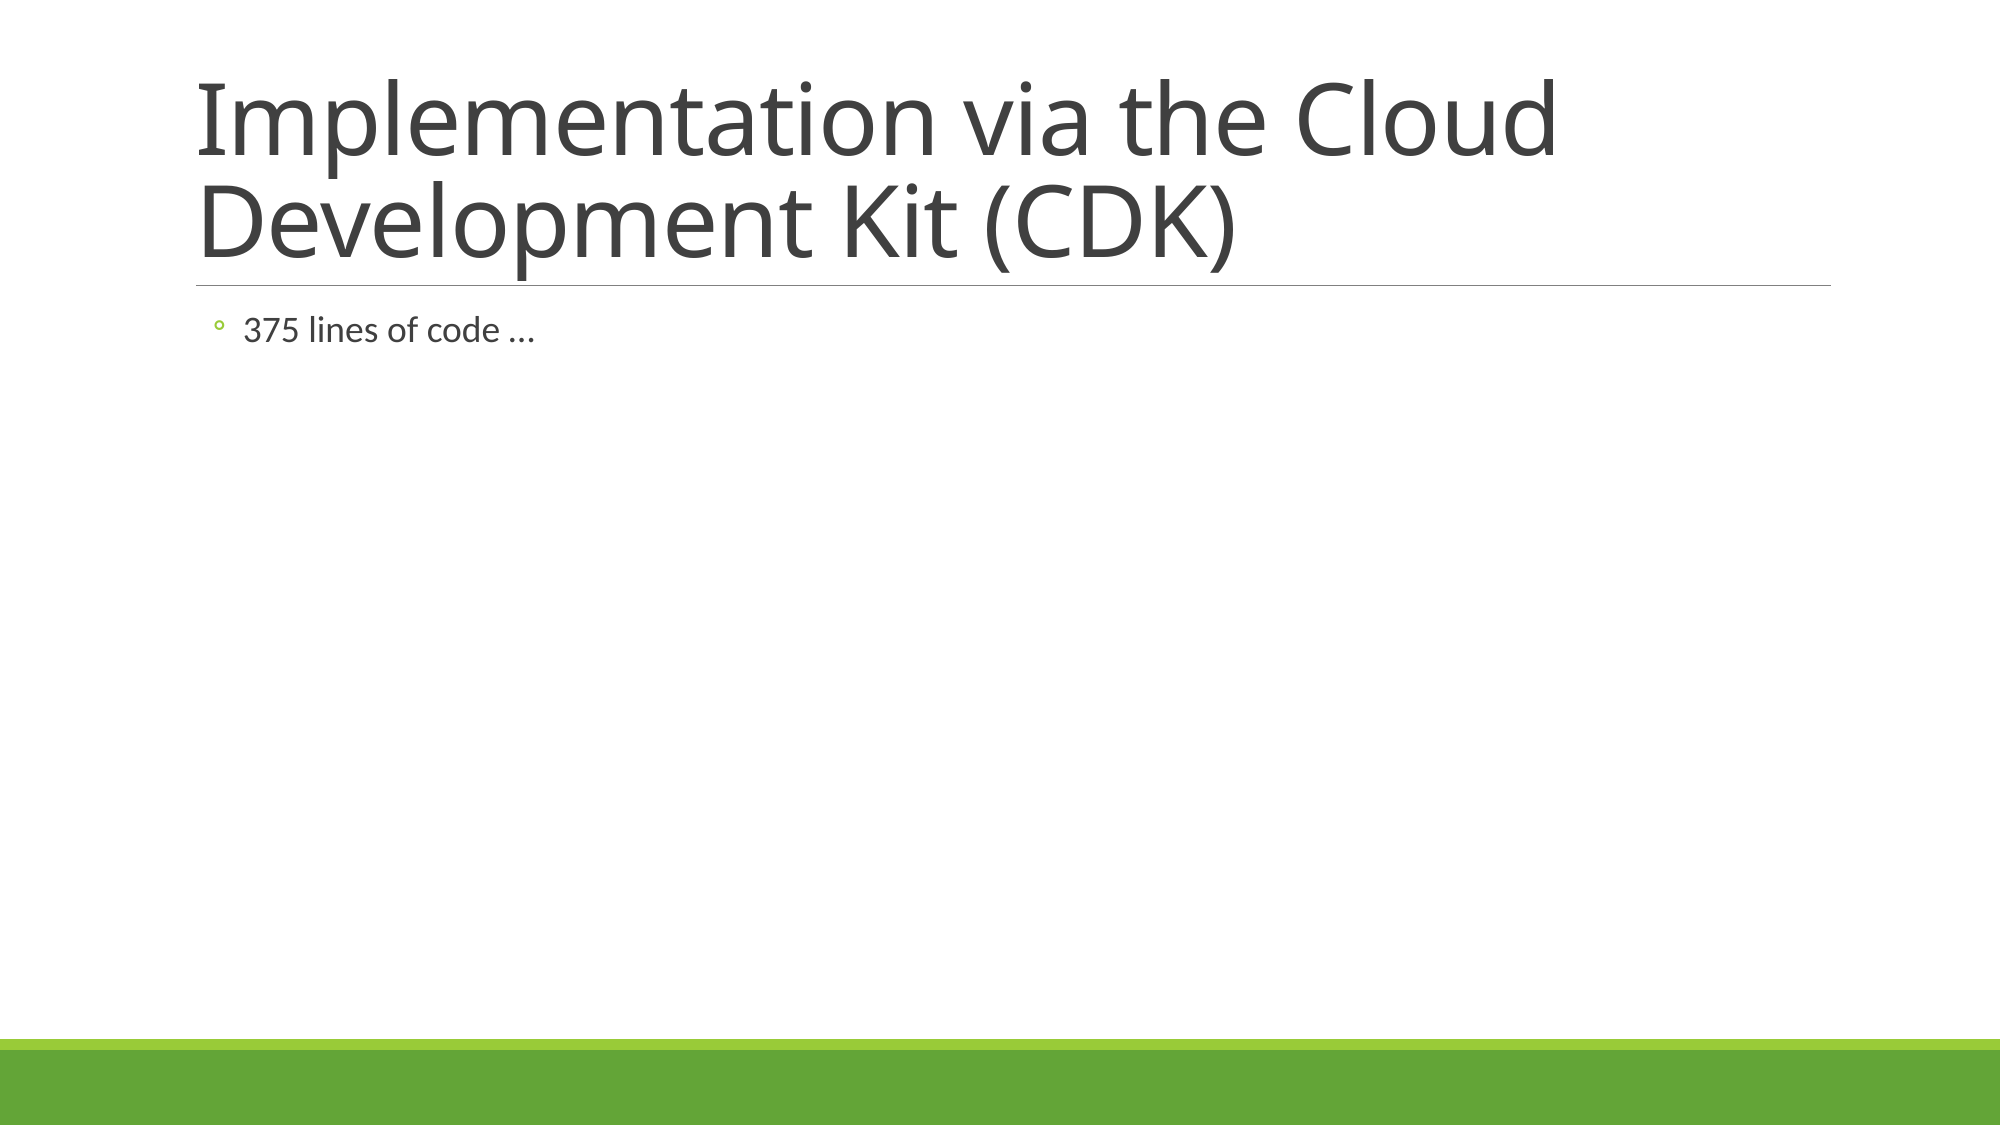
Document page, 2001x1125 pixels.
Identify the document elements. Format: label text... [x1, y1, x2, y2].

title Implementation via the Cloud Development Kit (CDK) [180, 47, 1830, 285]
list 375 lines of code … [180, 302, 1830, 963]
